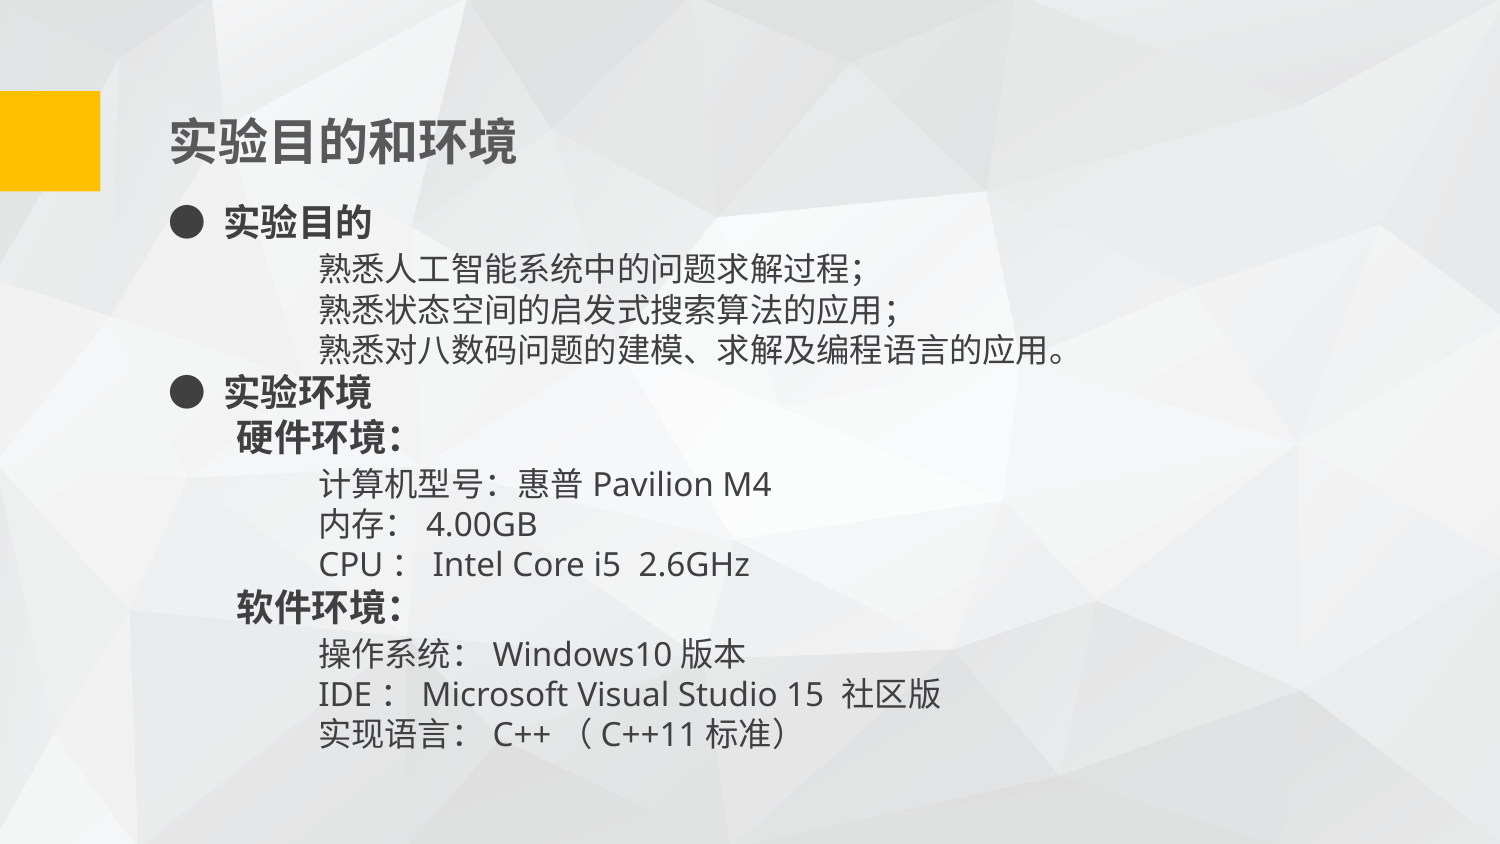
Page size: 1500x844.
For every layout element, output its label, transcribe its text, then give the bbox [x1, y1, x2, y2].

text_box ● 实验目的 熟悉人工智能系统中的问题求解过程； 熟悉状态空间的启发式搜索算法的应用； 熟悉对八数码问题的建模、求解及编程语言的应用。 ● 实验环境 硬件环境： 计算机型号：惠普Pavilion M4 内存：4.00GB CPU：Intel Core i5 2.6GHz 软件环境： 操作系统：Windows10版本 IDE：Microsoft Visual Studio 15 社区版 实现语言：C++（C++11标准） [153, 191, 1353, 761]
text_box [0, 89, 102, 193]
picture [0, 0, 1500, 844]
text_box 实验目的和环境 [153, 103, 550, 179]
